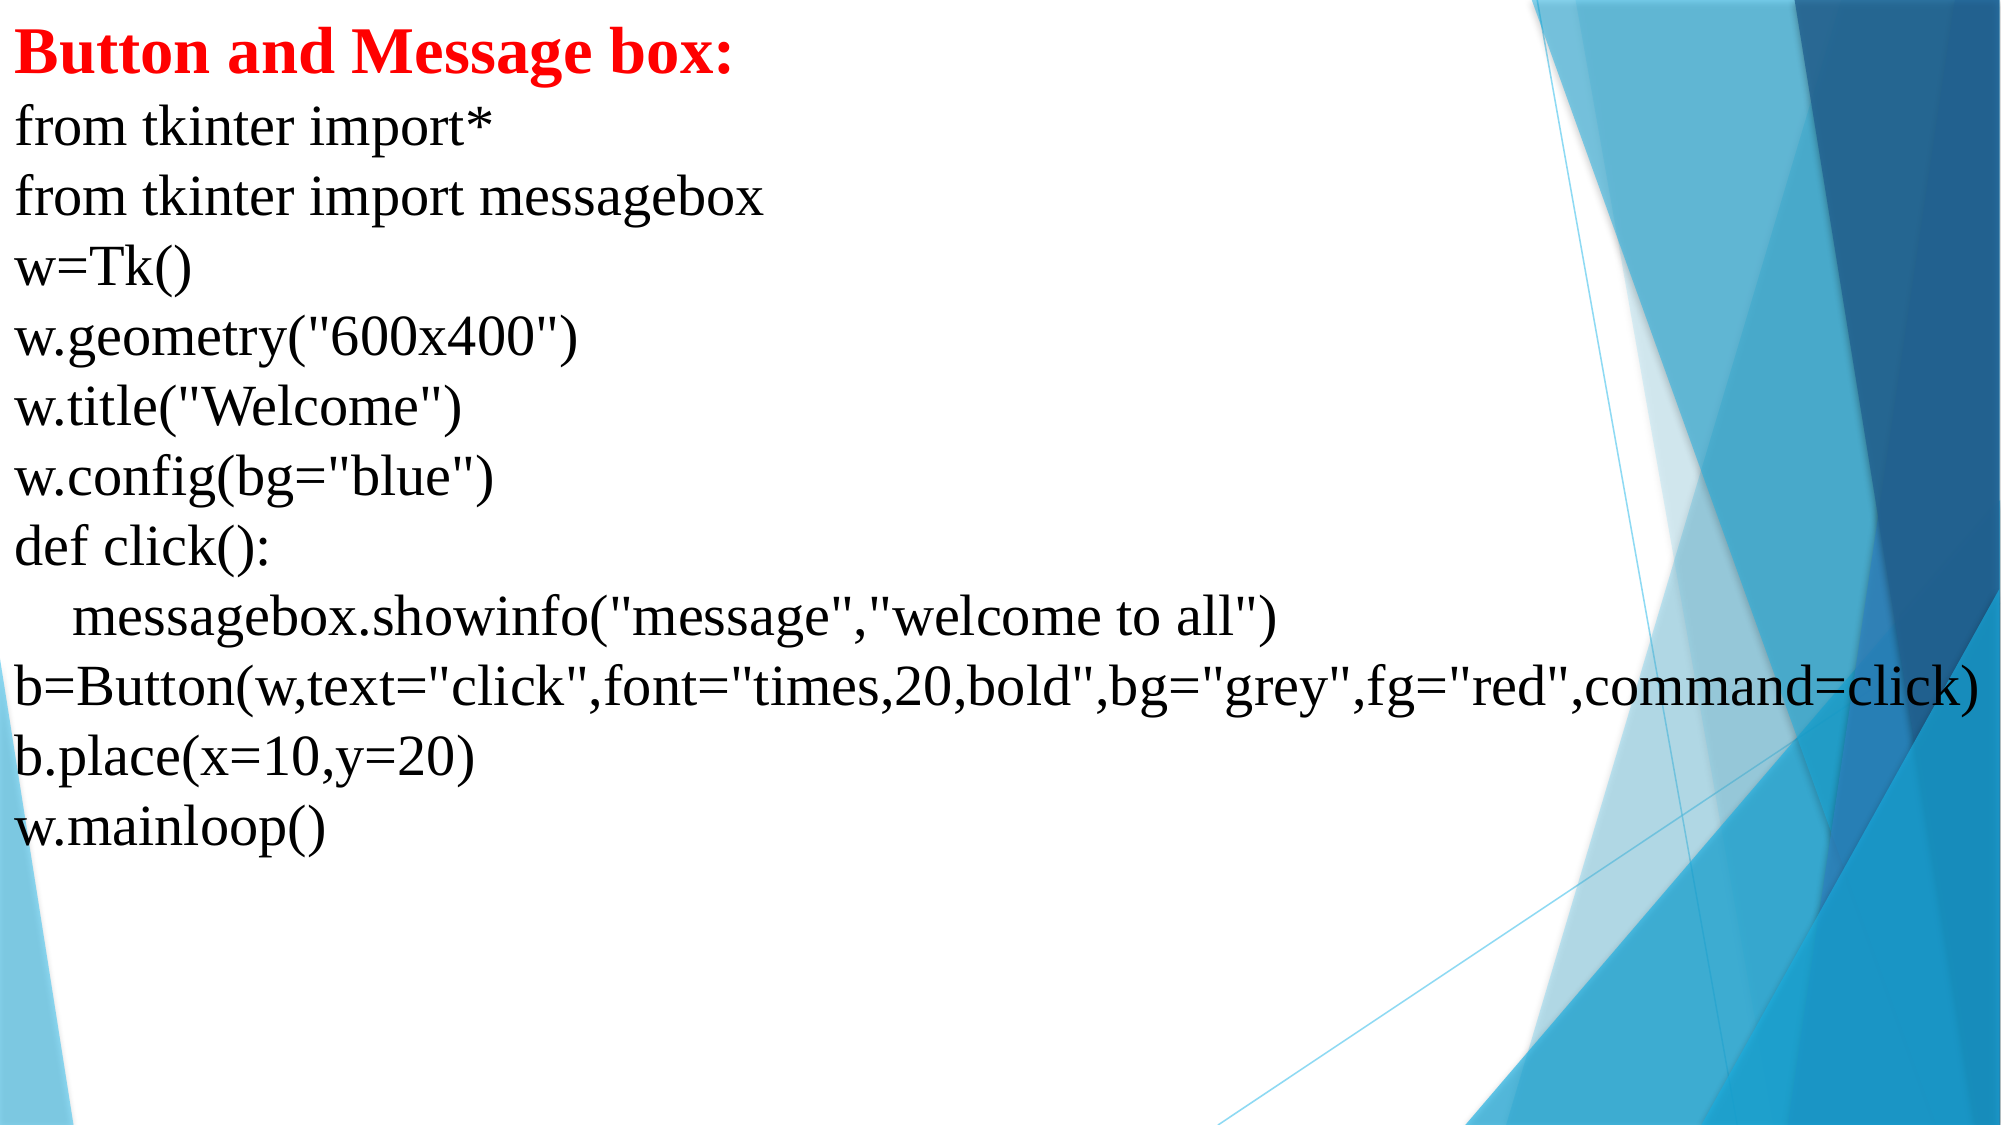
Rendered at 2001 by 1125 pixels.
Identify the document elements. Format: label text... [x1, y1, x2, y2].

text_box Button and Message box: from tkinter import* from tkinter import messagebox w=Tk() w.geometry("600x400") w.title("Welcome") w.config(bg="blue") def click(): messagebox.showinfo("message","welcome to all") b=Button(w,text="click",font="times,20,bold",bg="grey",fg="red",command=click) b.place(x=10,y=20) w.mainloop() [0, 0, 2000, 865]
